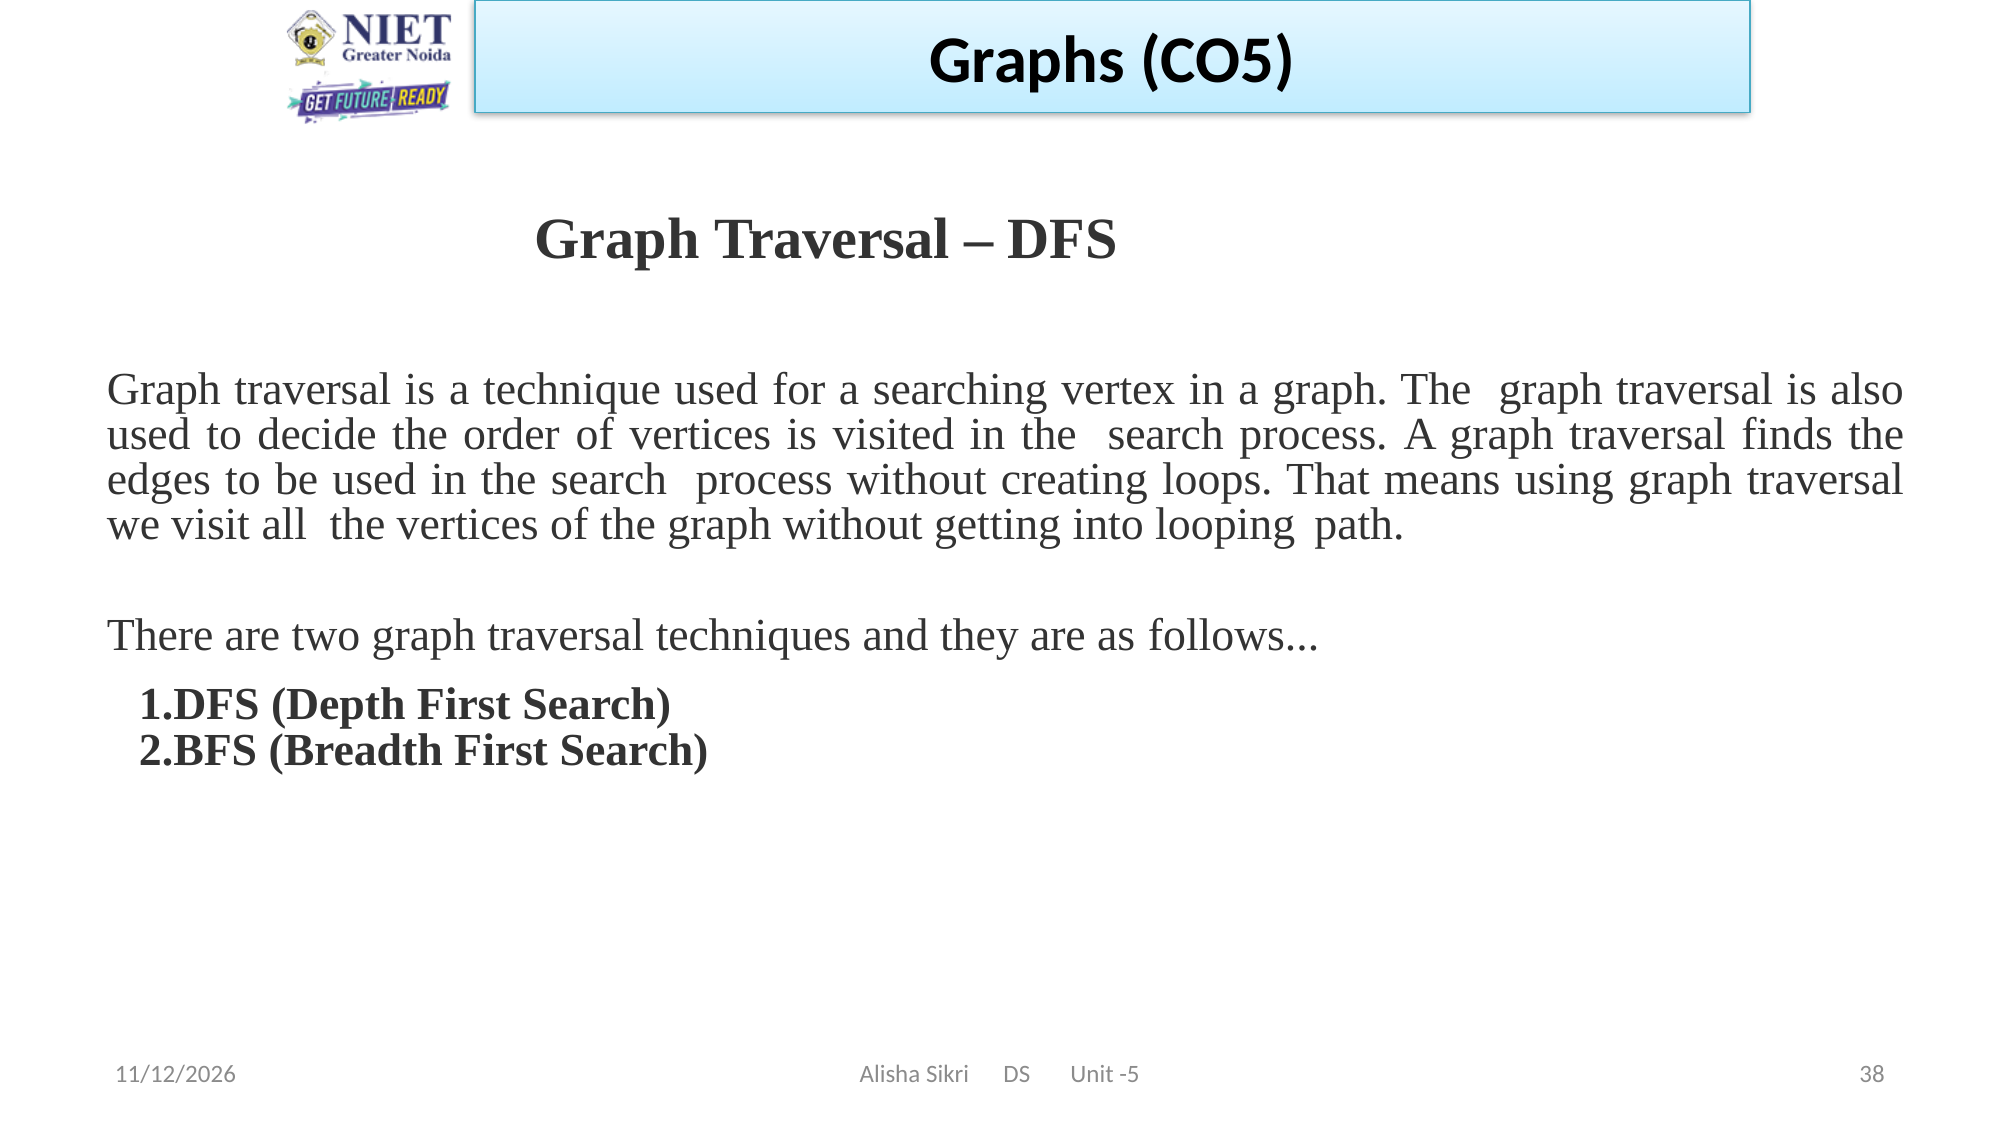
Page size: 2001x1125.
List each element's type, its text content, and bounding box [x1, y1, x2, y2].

text_box Graph Traversal – DFS Graph traversal is a technique used for a searching vertex in a graph. The graph traversal is also used to decide the order of vertices is visited in the search process. A graph traversal finds the edges to be used in the search process without creating loops. That means using graph traversal we visit all the vertices of the graph without getting into looping path. There are two graph traversal techniques and they are as follows... DFS (Depth First Search) BFS (Breadth First Search) [105, 187, 1906, 821]
picture [249, 0, 488, 135]
slide_number 38 [1433, 1042, 1900, 1103]
footer Alisha Sikri DS Unit -5 [683, 1042, 1317, 1103]
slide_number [99, 1042, 567, 1103]
text_box Graphs (CO5) [488, 0, 1751, 113]
